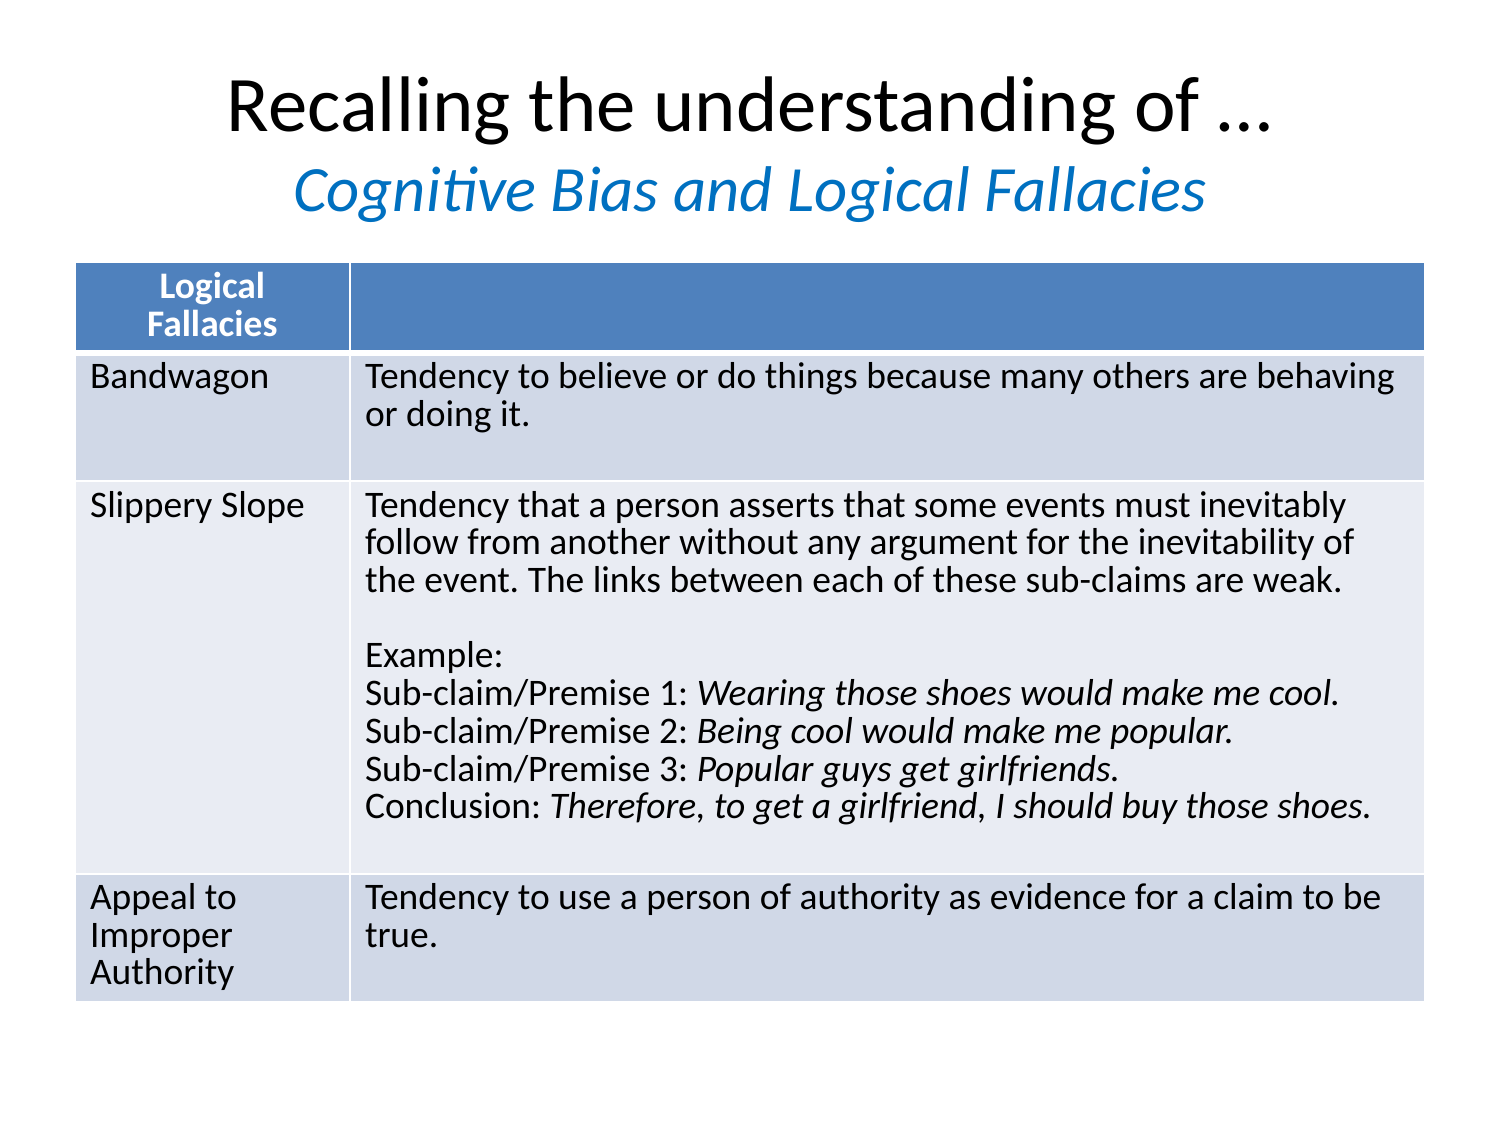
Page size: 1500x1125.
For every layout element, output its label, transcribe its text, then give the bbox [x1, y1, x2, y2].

table_header Logical Fallacies [76, 263, 349, 350]
table_cell Slippery Slope [76, 482, 349, 873]
table_cell Appeal to Improper Authority [76, 875, 349, 1001]
table_cell Tendency to use a person of authority as evidence for a claim to be true. [351, 875, 1424, 1001]
table_header [351, 263, 1424, 350]
title Recalling the understanding of … Cognitive Bias and Logical Fallacies [75, 45, 1425, 233]
table_cell Tendency that a person asserts that some events must inevitably follow from another without any argument for the inevitability of the event. The links between each of these sub-claims are weak. Example: Sub-claim/Premise 1: Wearing those shoes would make me cool. Sub-claim/Premise 2: Being cool would make me popular. Sub-claim/Premise 3: Popular guys get girlfriends. Conclusion: Therefore, to get a girlfriend, I should buy those shoes. [351, 482, 1424, 873]
table_cell Bandwagon [76, 356, 349, 480]
table_cell Tendency to believe or do things because many others are behaving or doing it. [351, 356, 1424, 480]
